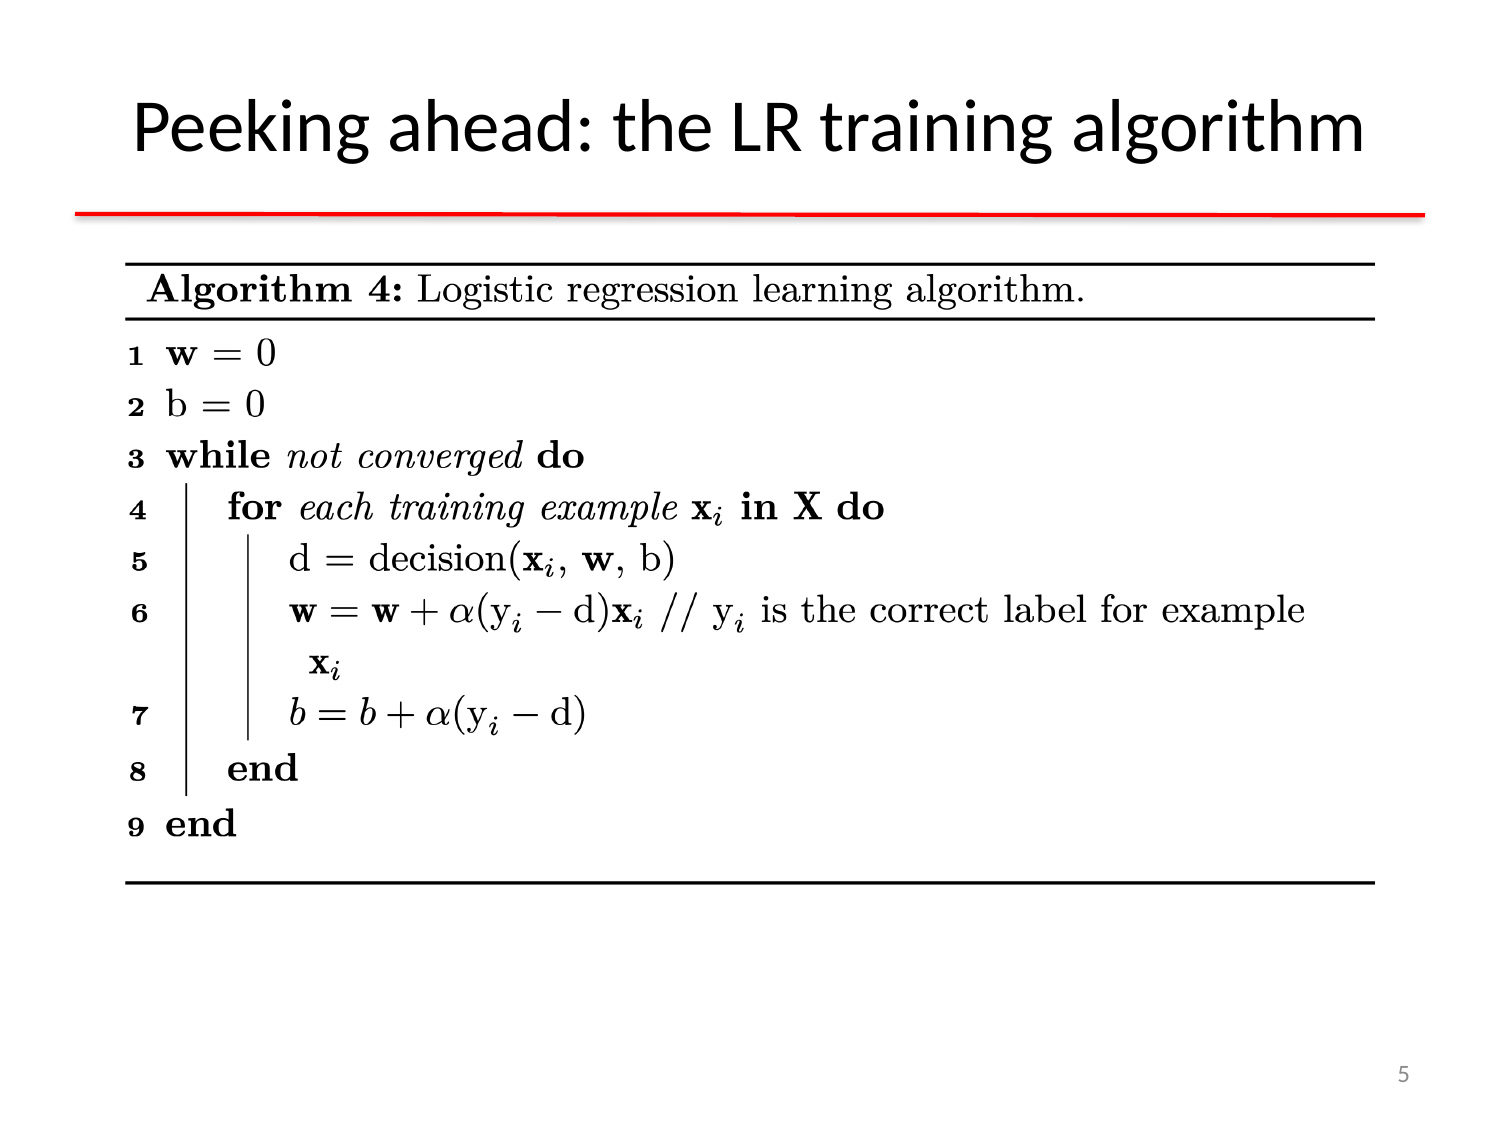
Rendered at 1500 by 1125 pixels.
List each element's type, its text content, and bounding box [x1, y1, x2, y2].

slide_number 5 [1074, 1042, 1425, 1103]
picture [112, 251, 1388, 893]
title Peeking ahead: the LR training algorithm [75, 45, 1425, 198]
